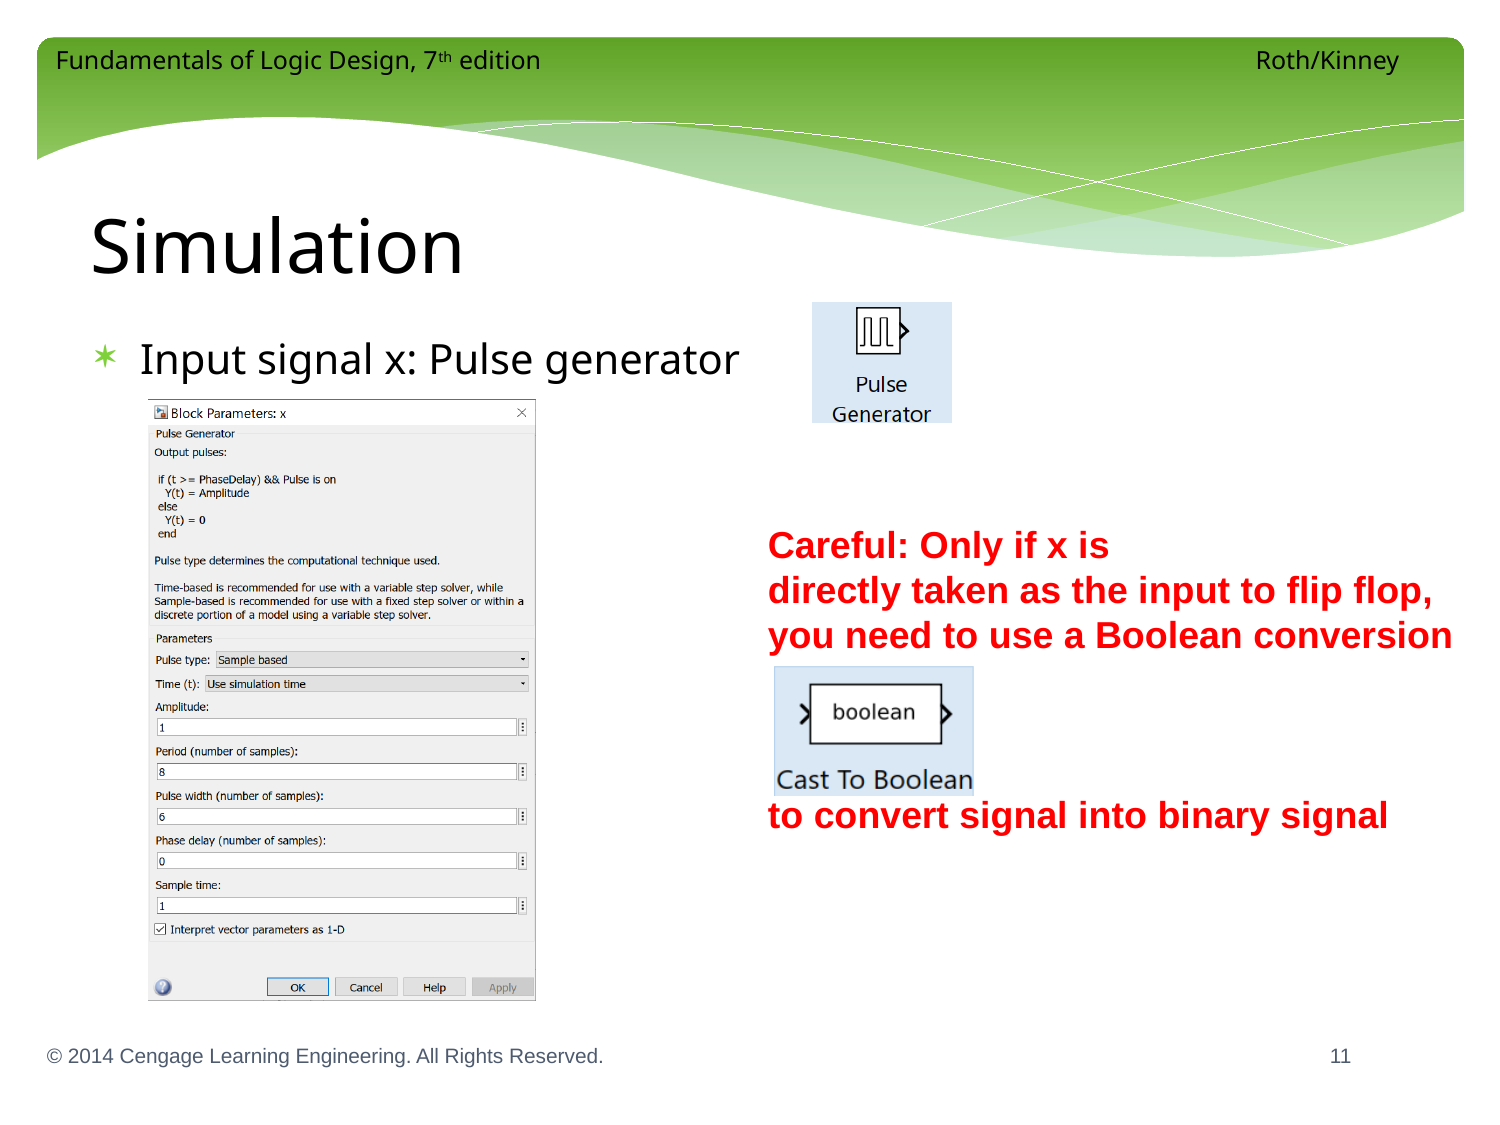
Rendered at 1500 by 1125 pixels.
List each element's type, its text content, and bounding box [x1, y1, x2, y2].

picture [812, 302, 952, 423]
picture [774, 665, 976, 797]
text_box Careful: Only if x is directly taken as the input to flip flop, you need to use a Boolean conversion to convert signal into binary signal [753, 514, 1469, 844]
footer © 2014 Cengage Learning Engineering. All Rights Reserved. [31, 1025, 653, 1086]
slide_number 11 [1245, 1025, 1437, 1085]
title Simulation [75, 124, 1425, 363]
picture [148, 399, 537, 1002]
list Input signal x: Pulse generator [79, 324, 1437, 825]
